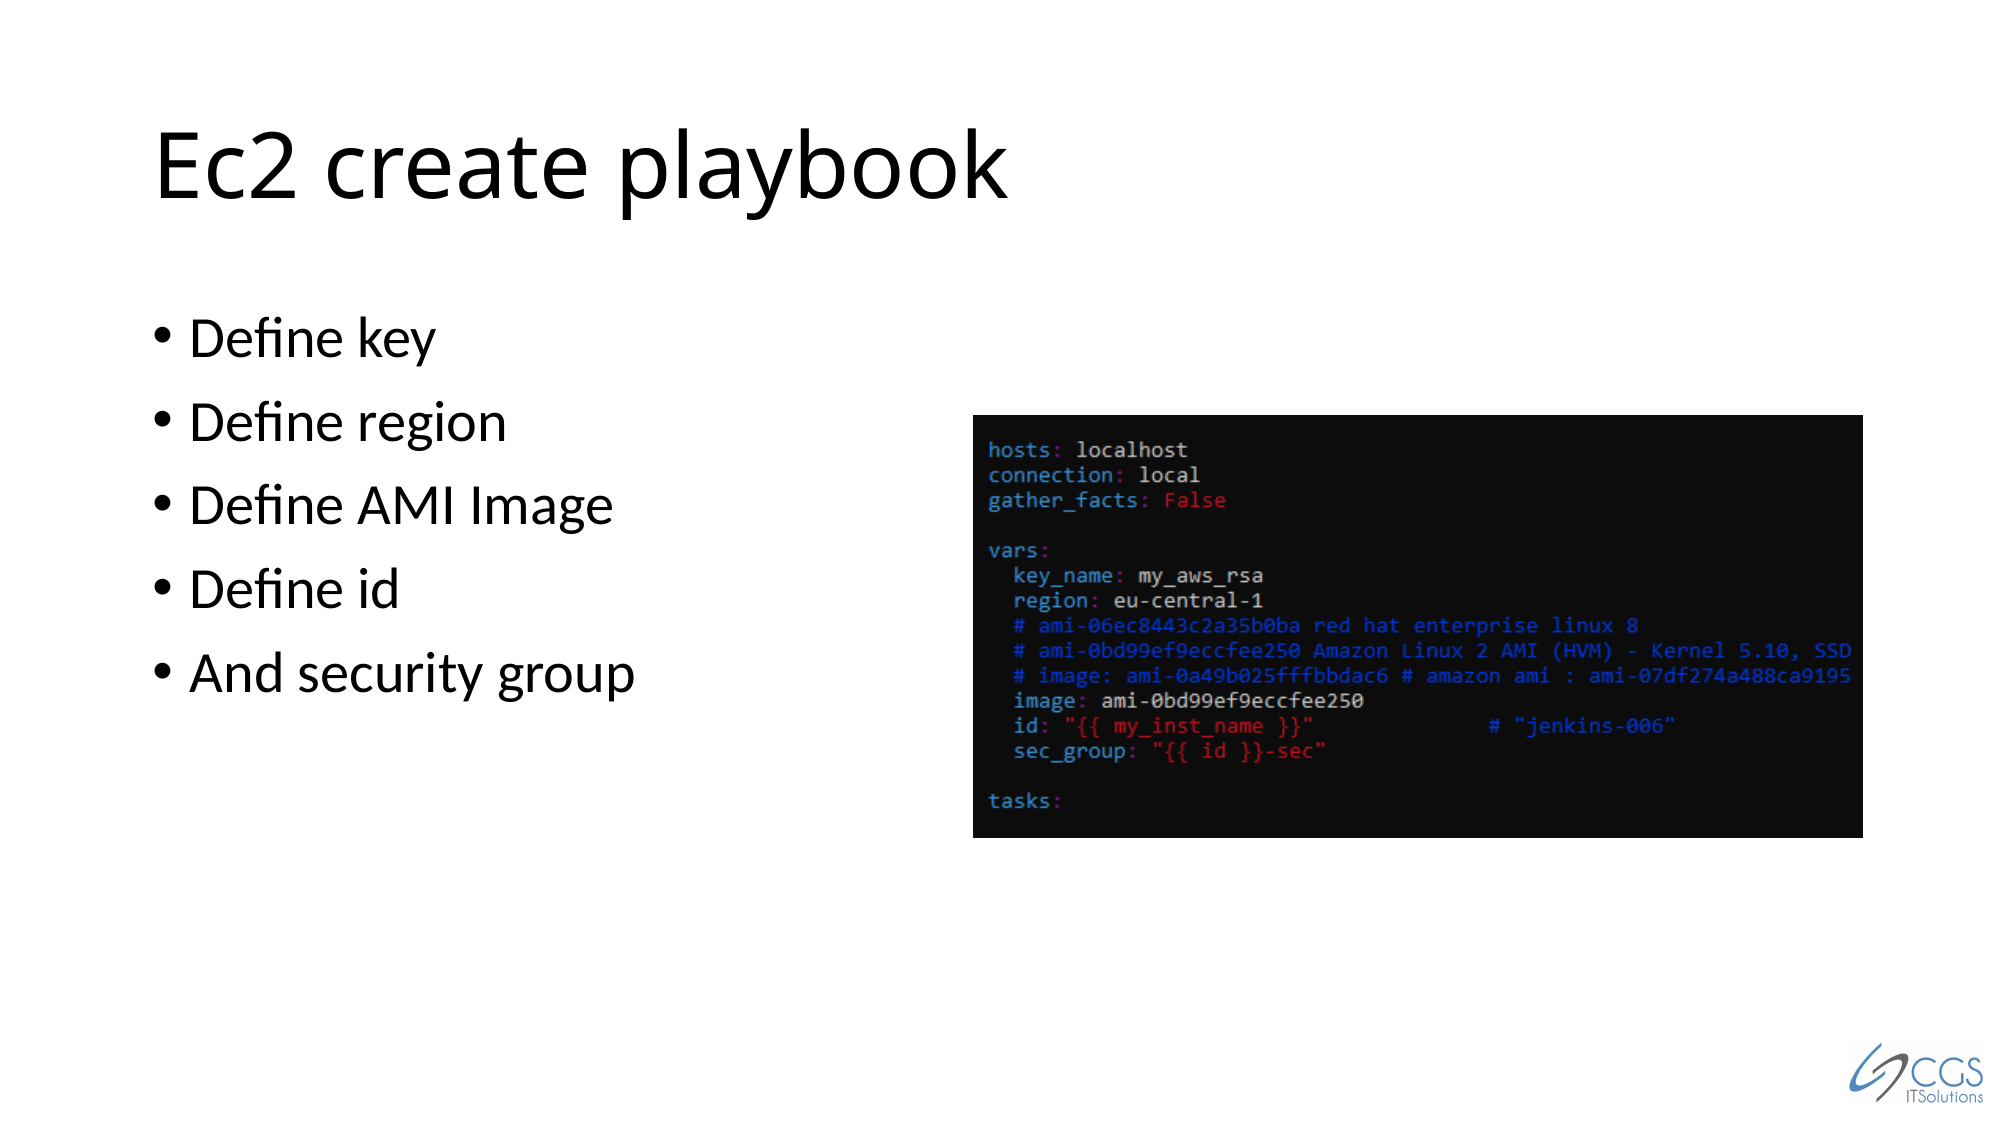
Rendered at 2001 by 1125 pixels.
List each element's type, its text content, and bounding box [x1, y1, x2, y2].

picture [973, 415, 1863, 838]
title Ec2 create playbook [137, 59, 1863, 278]
picture [1849, 1042, 1983, 1103]
list Define key Define region Define AMI Image Define id And security group [137, 299, 959, 1014]
